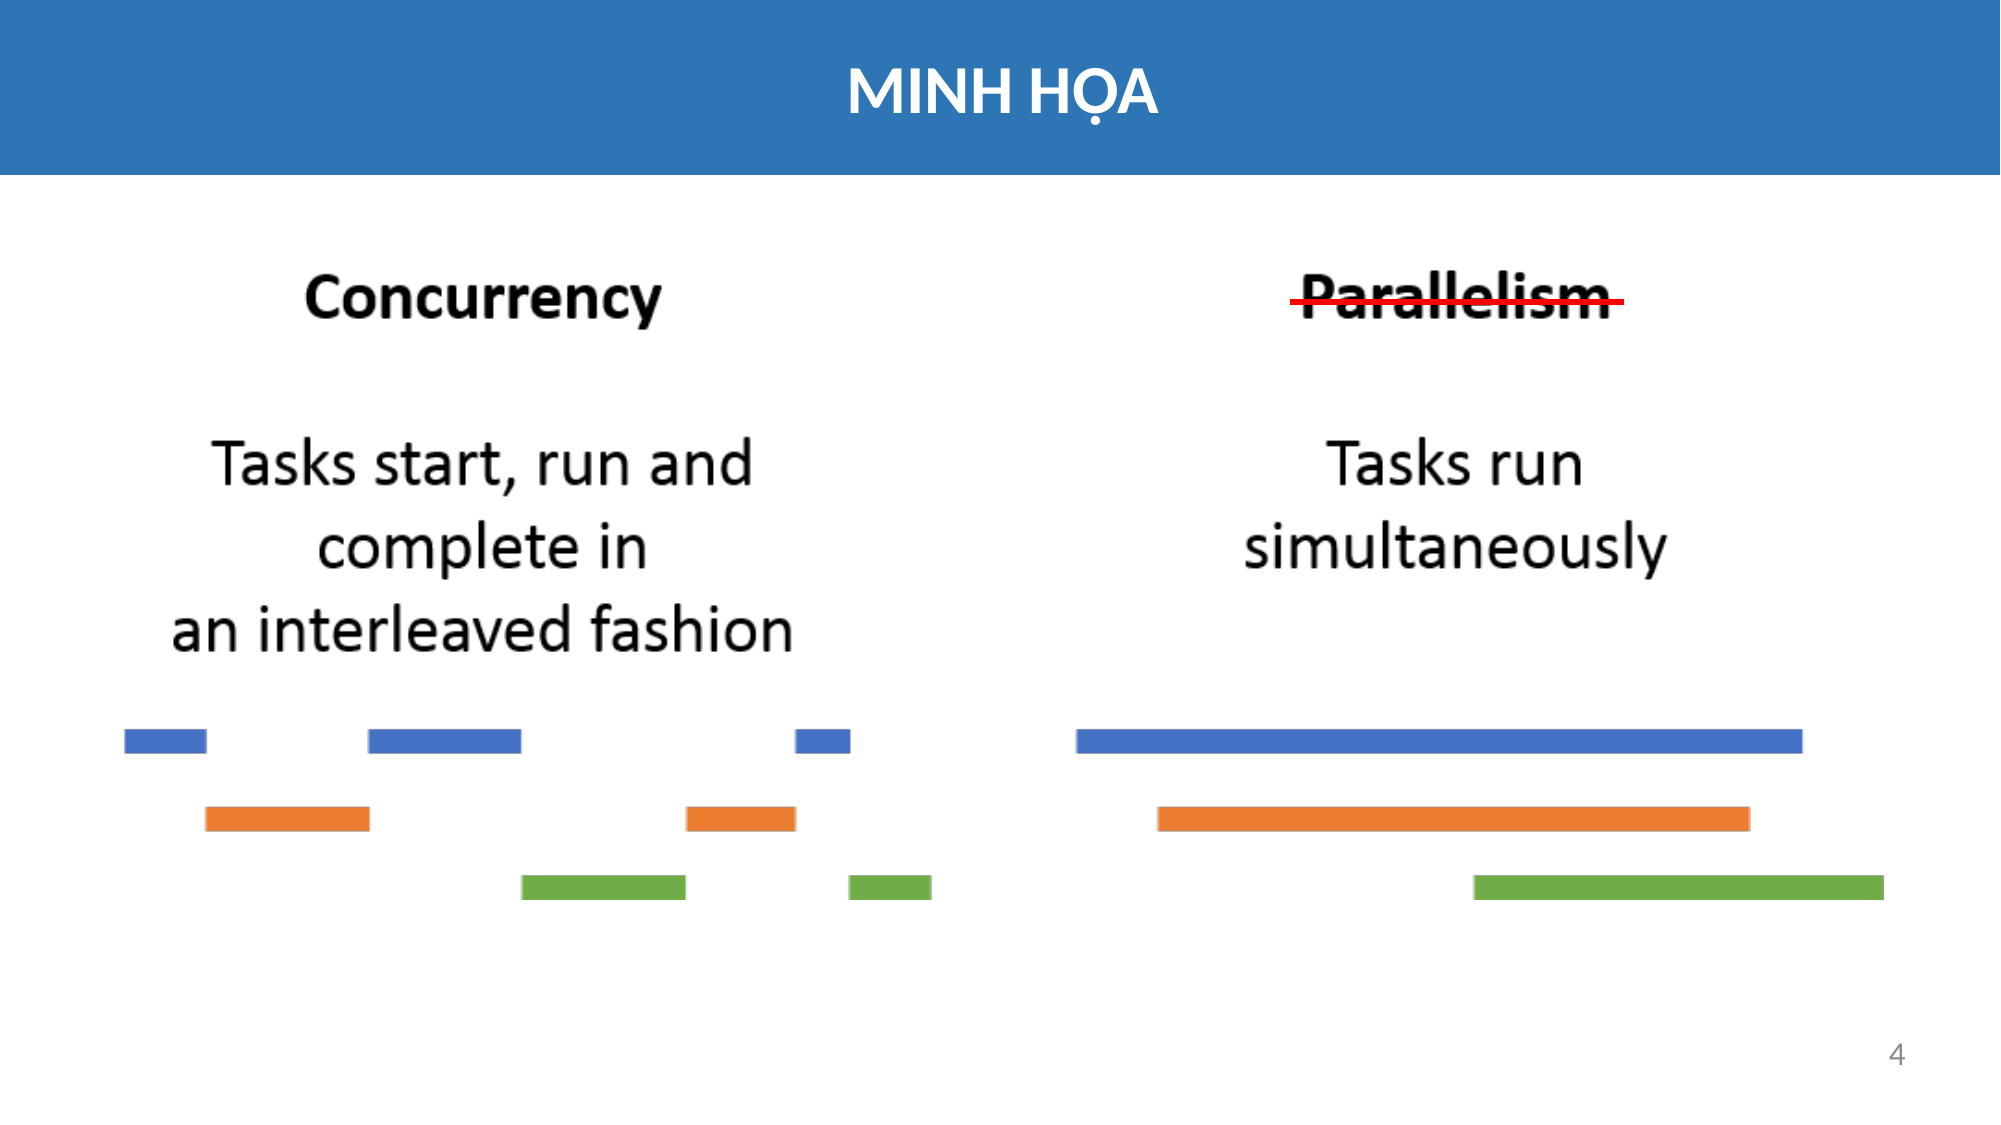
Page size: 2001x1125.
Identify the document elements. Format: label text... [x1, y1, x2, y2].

title MINH HỌA [65, 31, 1957, 152]
slide_number 4 [1470, 1022, 1921, 1083]
picture [124, 232, 1897, 900]
